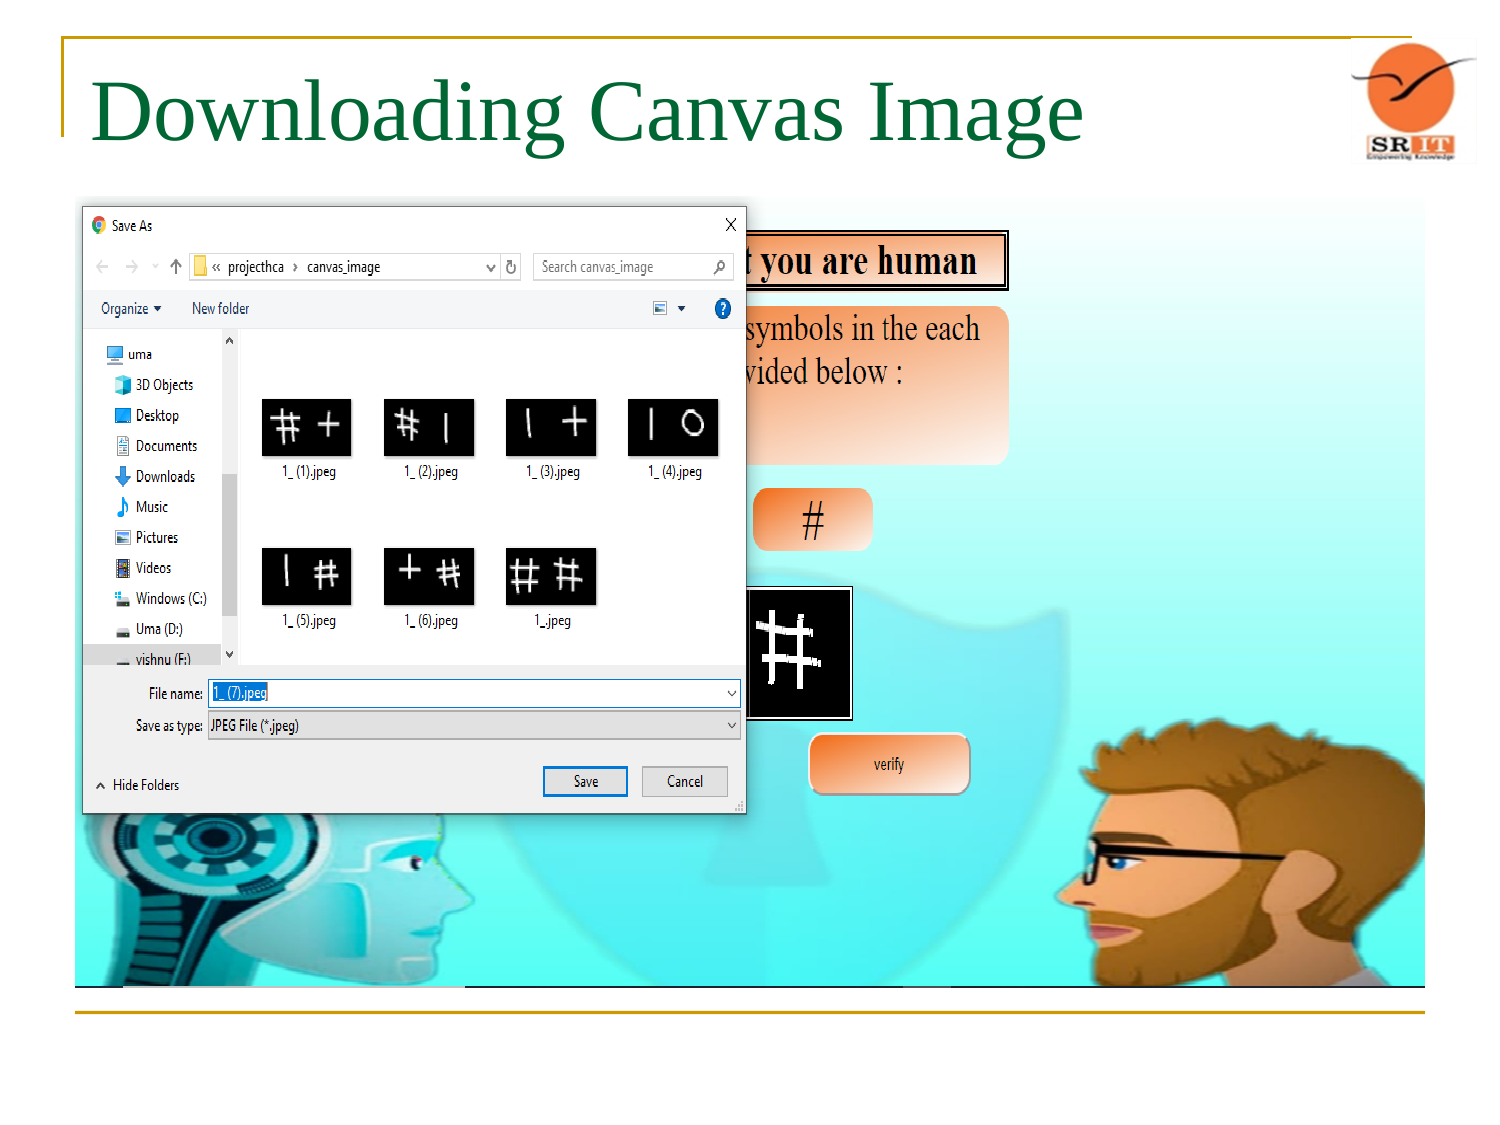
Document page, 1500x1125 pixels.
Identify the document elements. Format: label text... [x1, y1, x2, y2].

title Downloading Canvas Image [74, 45, 1426, 196]
picture [1350, 37, 1478, 165]
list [74, 196, 1426, 988]
